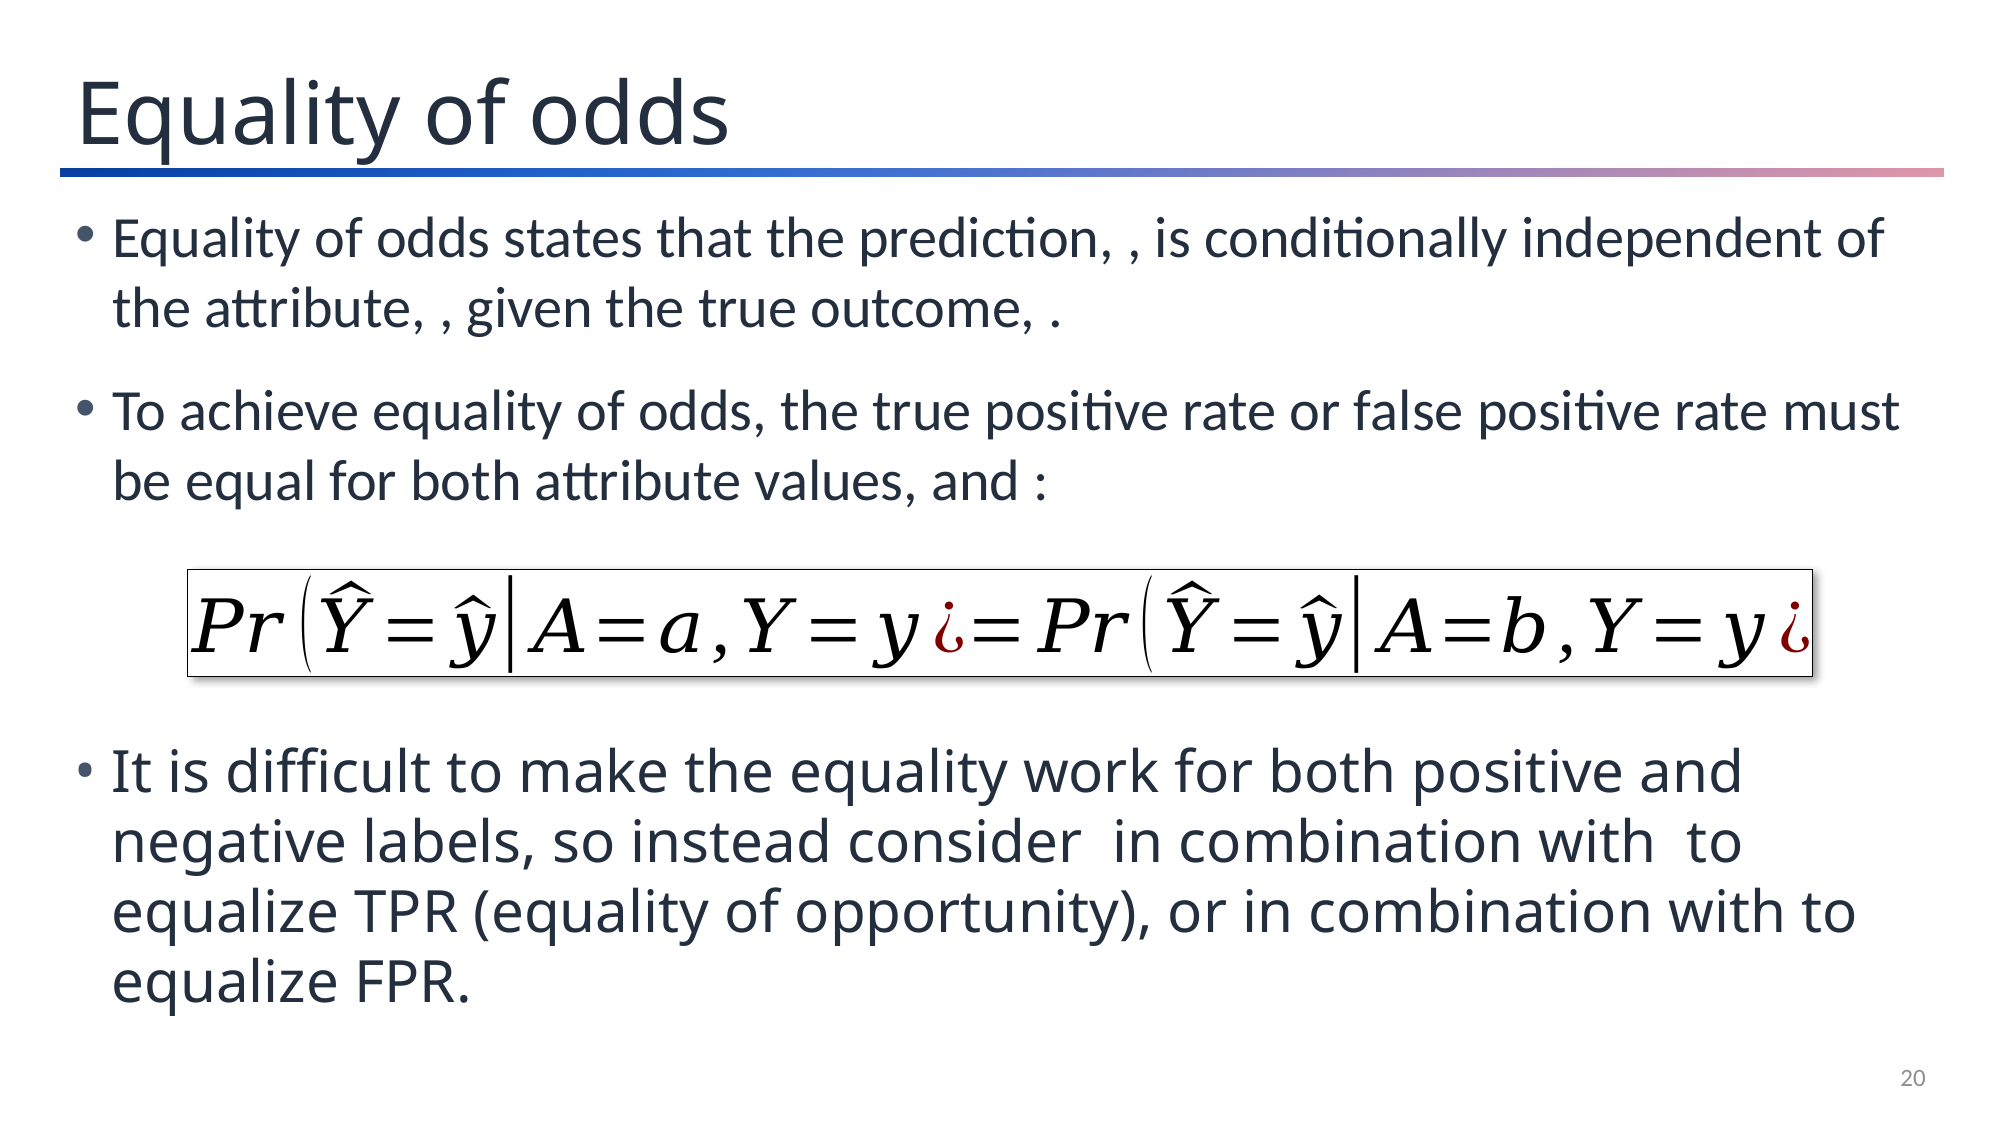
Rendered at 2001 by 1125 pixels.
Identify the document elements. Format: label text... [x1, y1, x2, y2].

title Equality of odds [60, 49, 1941, 170]
picture [60, 168, 1944, 177]
slide_number 20 [1861, 1057, 1941, 1095]
